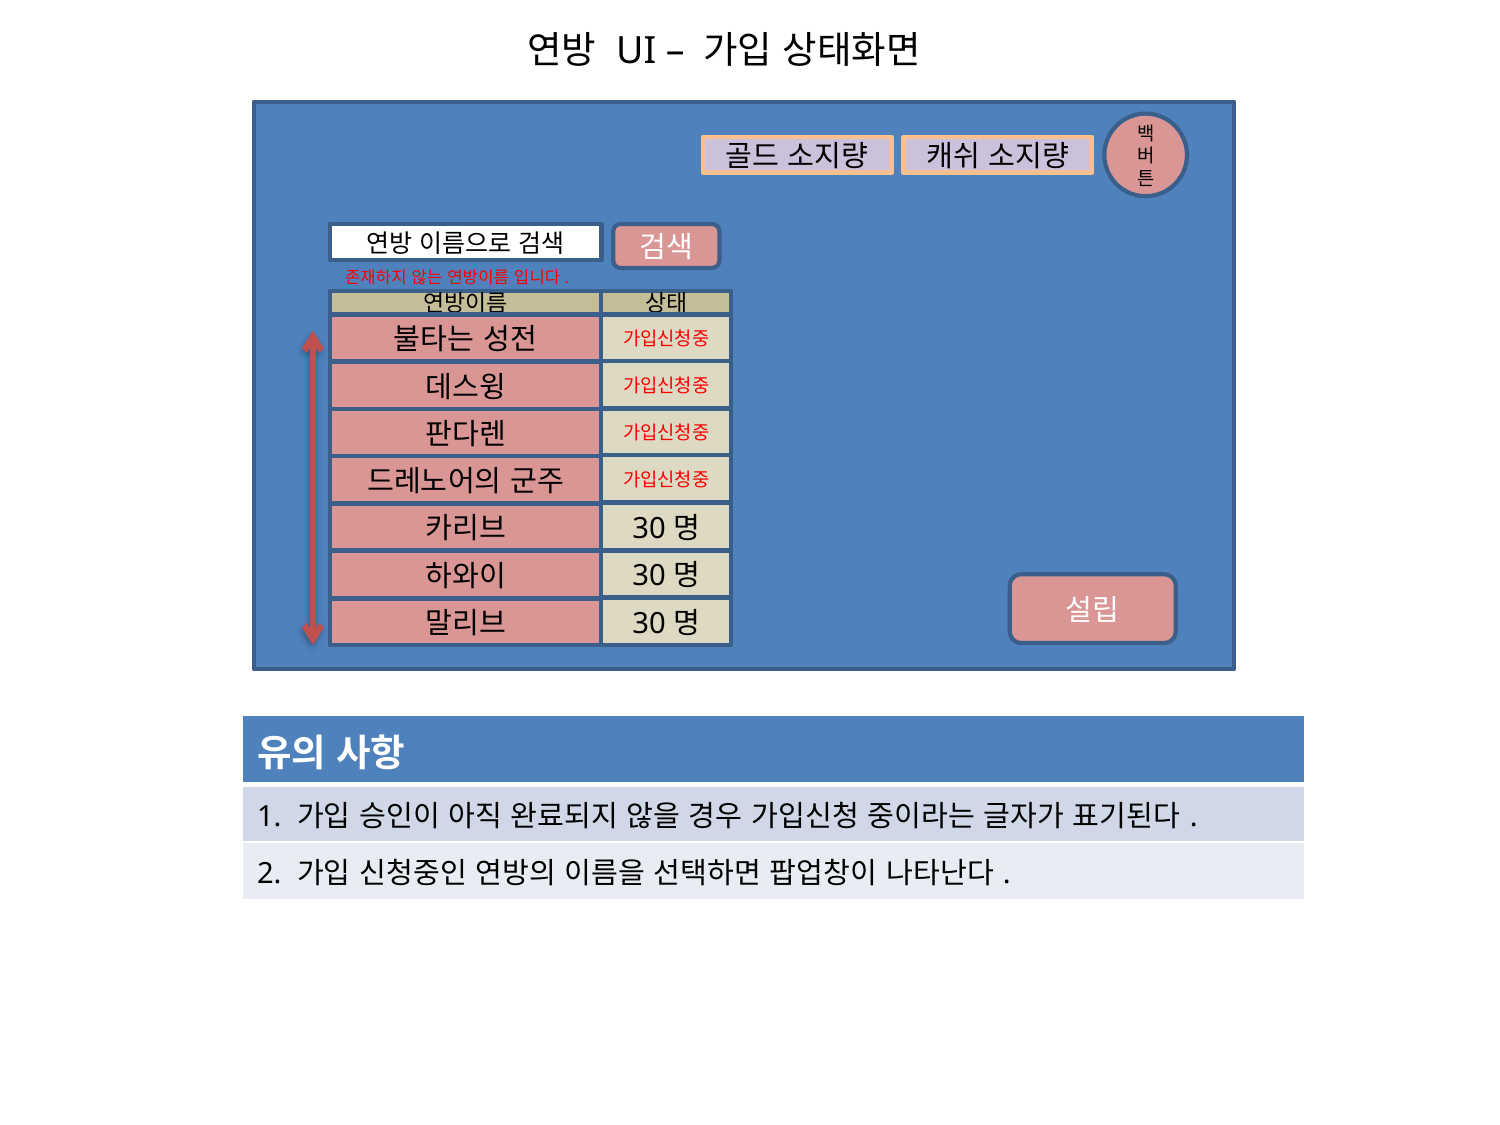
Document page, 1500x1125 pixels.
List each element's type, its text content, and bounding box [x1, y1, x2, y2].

text_box 연방 UI – 가입 상태화면 [512, 19, 936, 79]
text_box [253, 101, 1235, 670]
table_cell 1. 가입 승인이 아직 완료되지 않을 경우 가입신청 중이라는 글자가 표기된다. [243, 787, 1304, 841]
table_cell 2. 가입 신청중인 연방의 이름을 선택하면 팝업창이 나타난다. [243, 843, 1304, 899]
table_header 유의 사항 [243, 716, 1304, 782]
